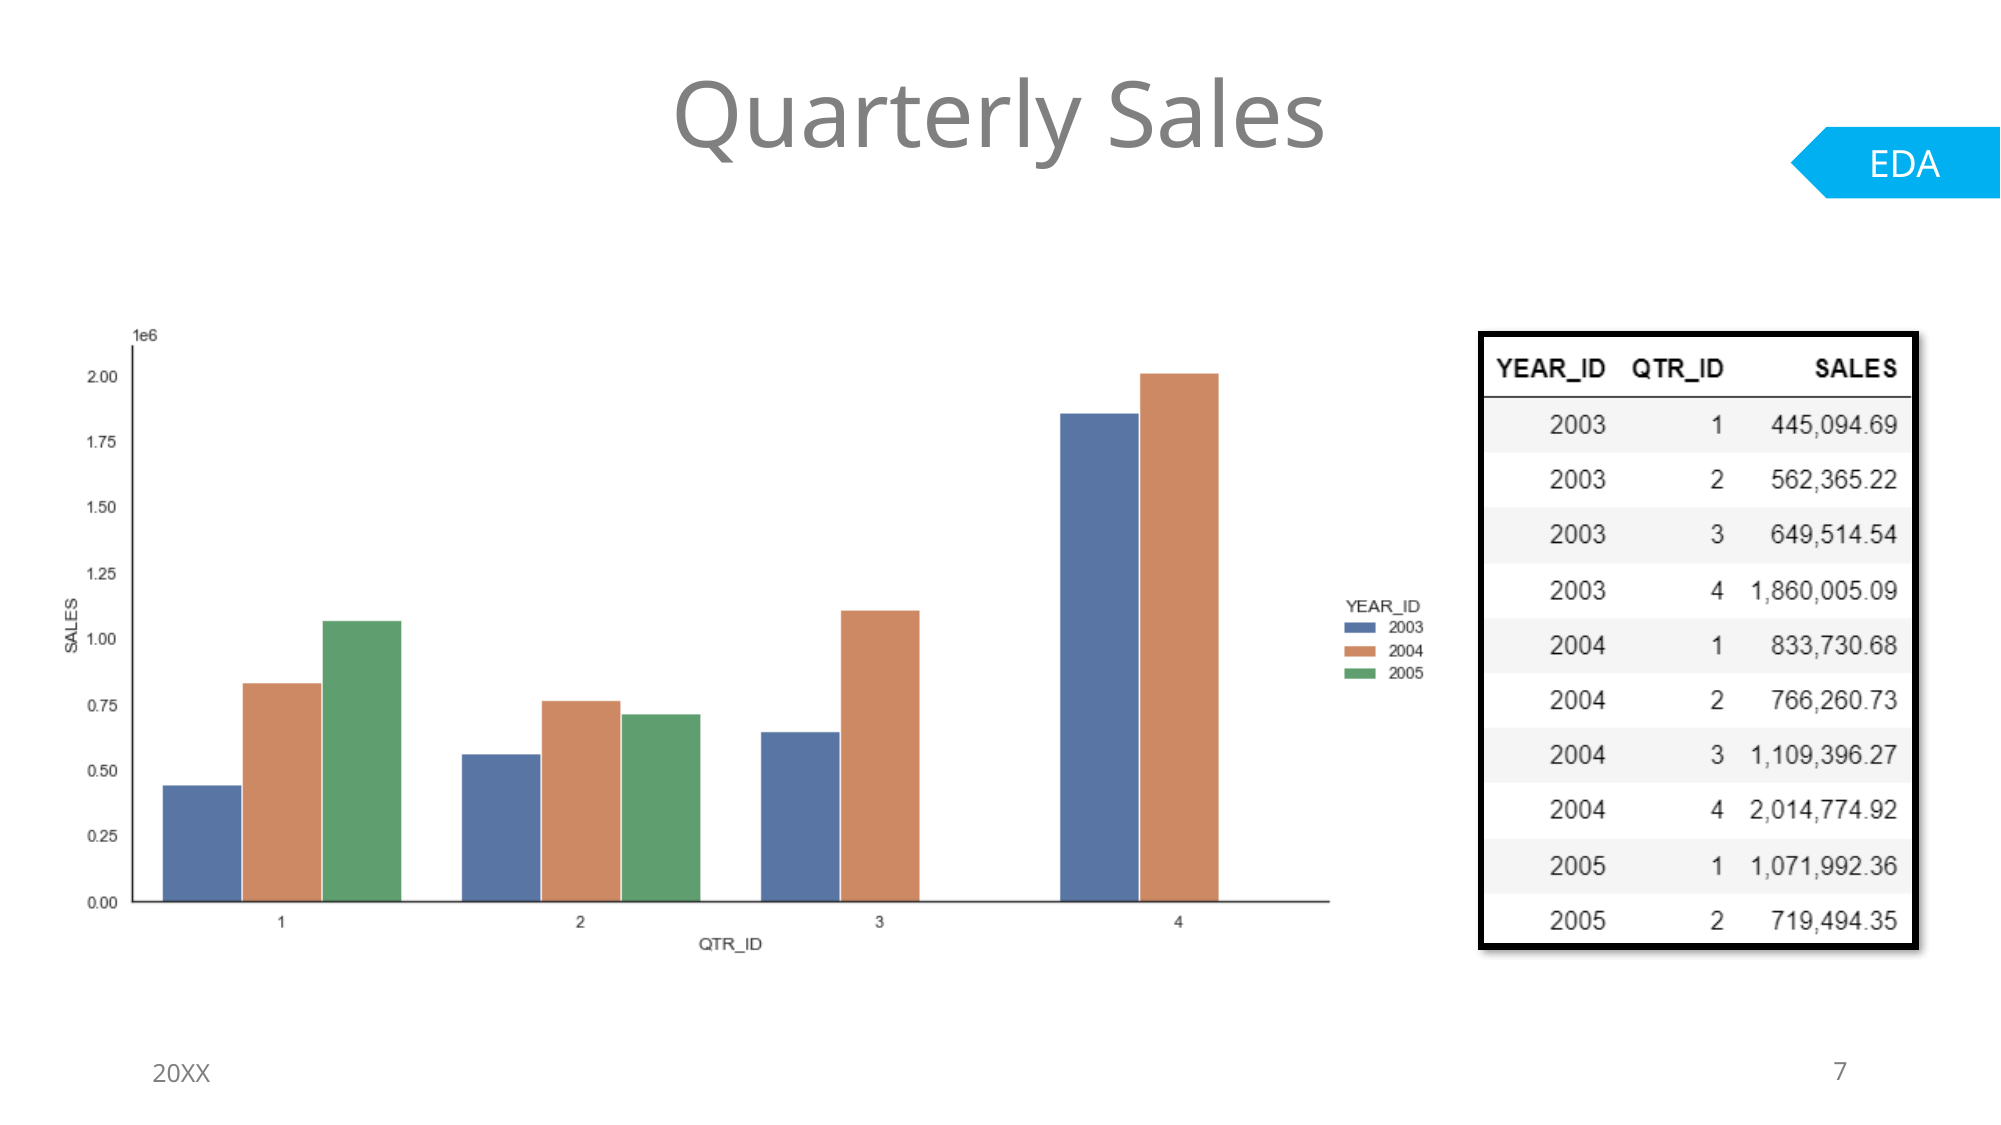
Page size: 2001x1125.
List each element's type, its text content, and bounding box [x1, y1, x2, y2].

picture [1484, 337, 1913, 944]
title Quarterly Sales [137, 8, 1863, 227]
slide_number 20XX [137, 1042, 588, 1103]
picture [55, 319, 1438, 962]
text_box EDA [1790, 126, 2000, 199]
slide_number 7 [1412, 1042, 1863, 1103]
